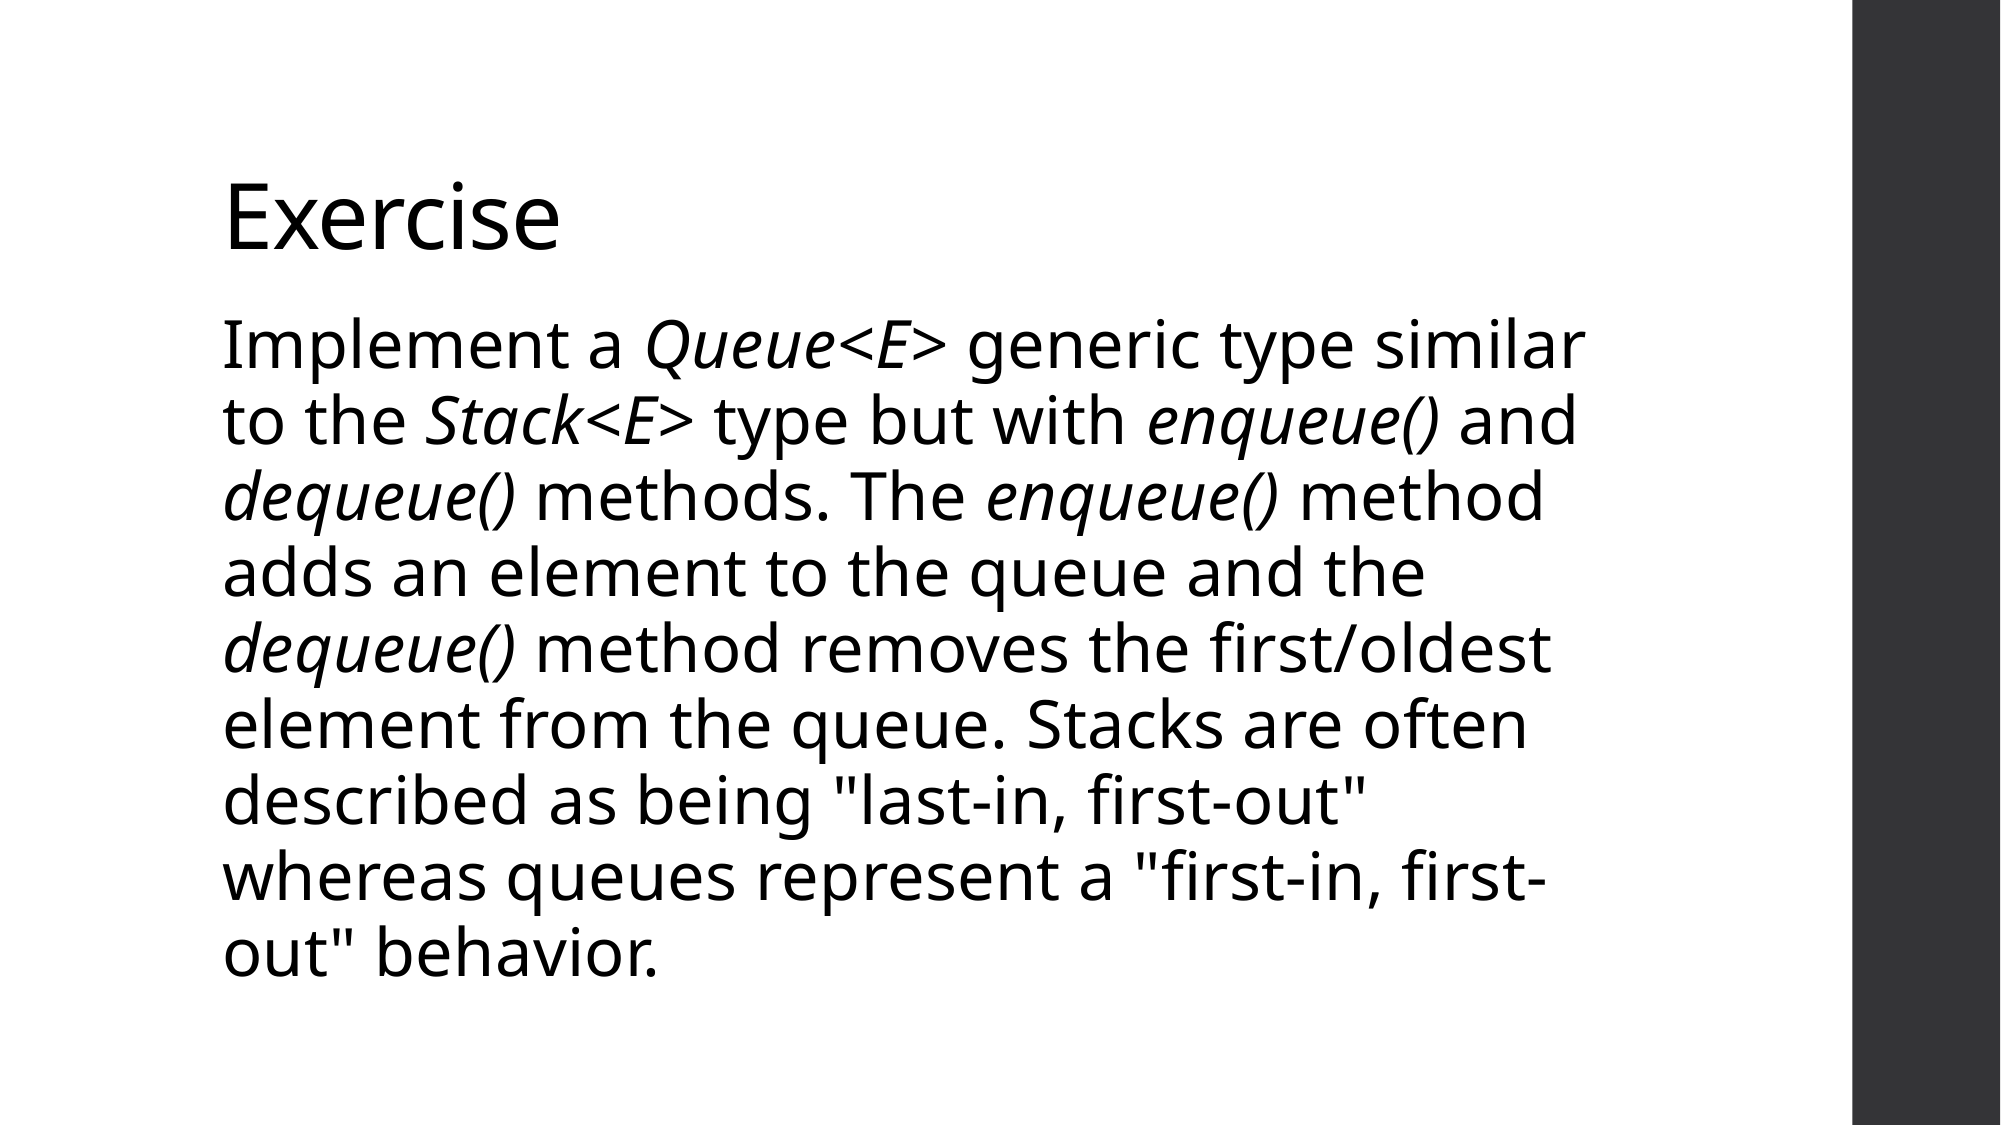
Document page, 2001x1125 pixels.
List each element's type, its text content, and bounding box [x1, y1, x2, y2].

list Implement a Queue<E> generic type similar to the Stack<E> type but with enqueue() and dequeue() methods. The enqueue() method adds an element to the queue and the dequeue() method removes the first/oldest element from the queue. Stacks are often described as being "last-in, first-out" whereas queues represent a "first-in, first-out" behavior. [206, 299, 1617, 1014]
title Exercise [206, 60, 1797, 278]
